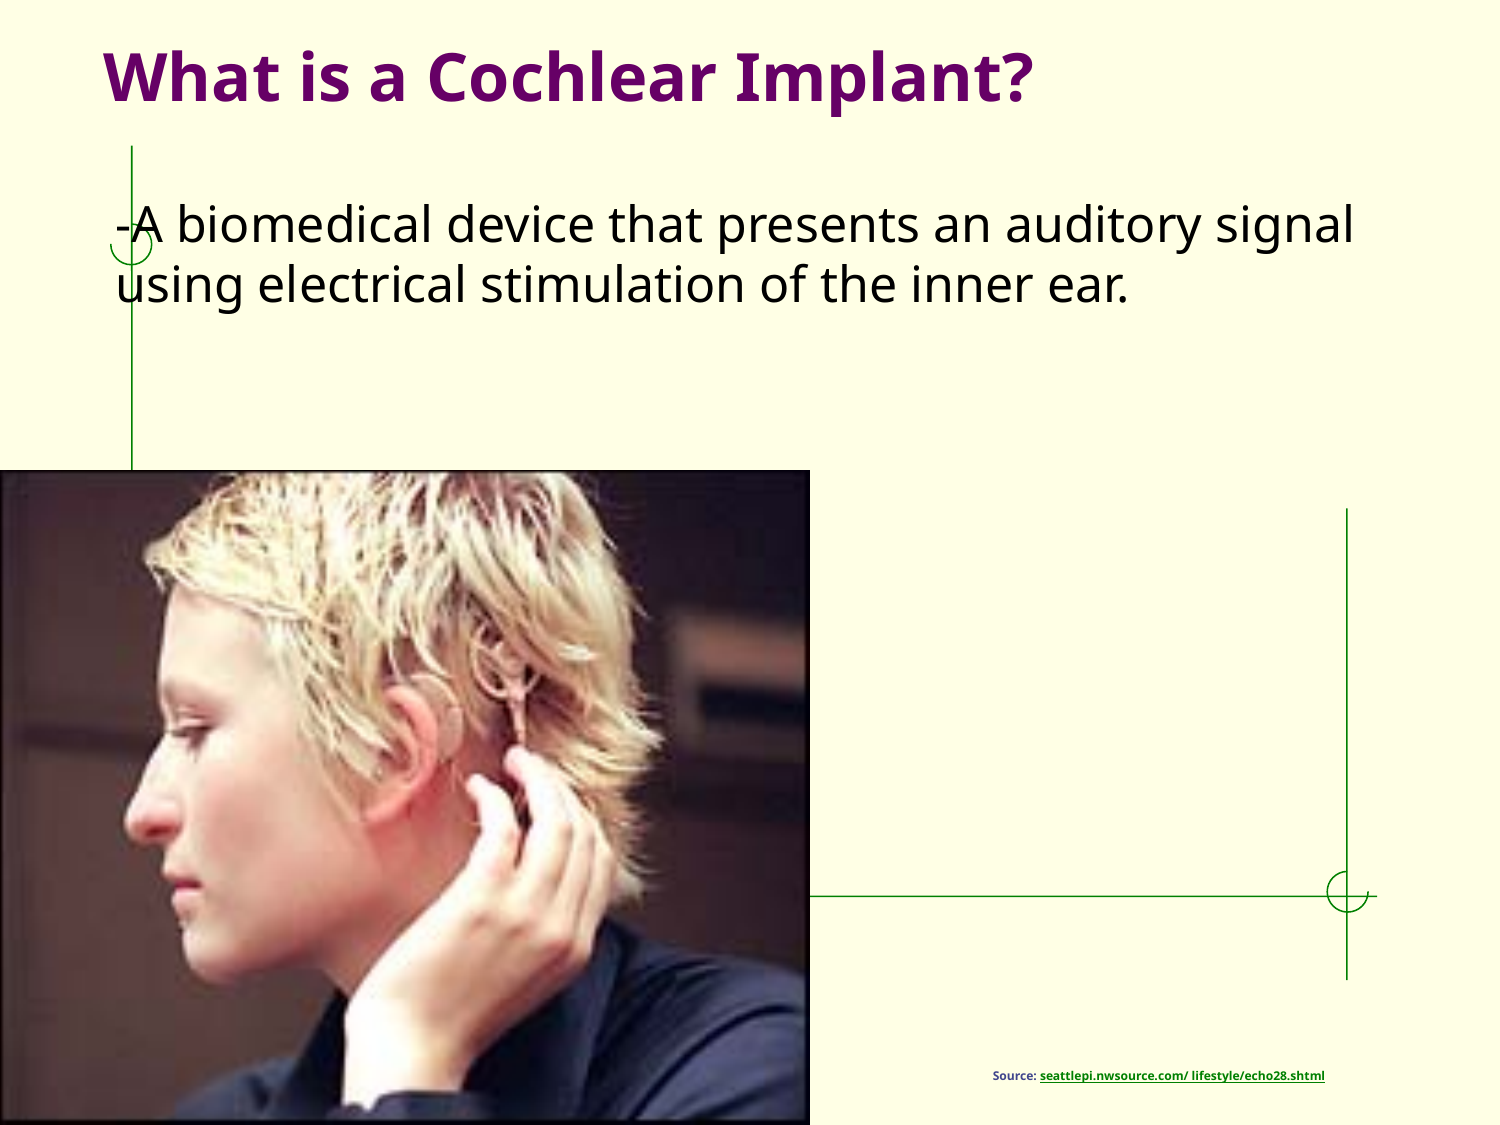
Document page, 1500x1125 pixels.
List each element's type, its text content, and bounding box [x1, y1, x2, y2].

title What is a Cochlear Implant? [88, 0, 1364, 149]
text_box Source: seattlepi.nwsource.com/ lifestyle/echo28.shtml [820, 1058, 1500, 1099]
subtitle -A biomedical device that presents an auditory signal using electrical stimulation of the inner ear. [100, 184, 1388, 473]
picture [0, 469, 810, 1125]
